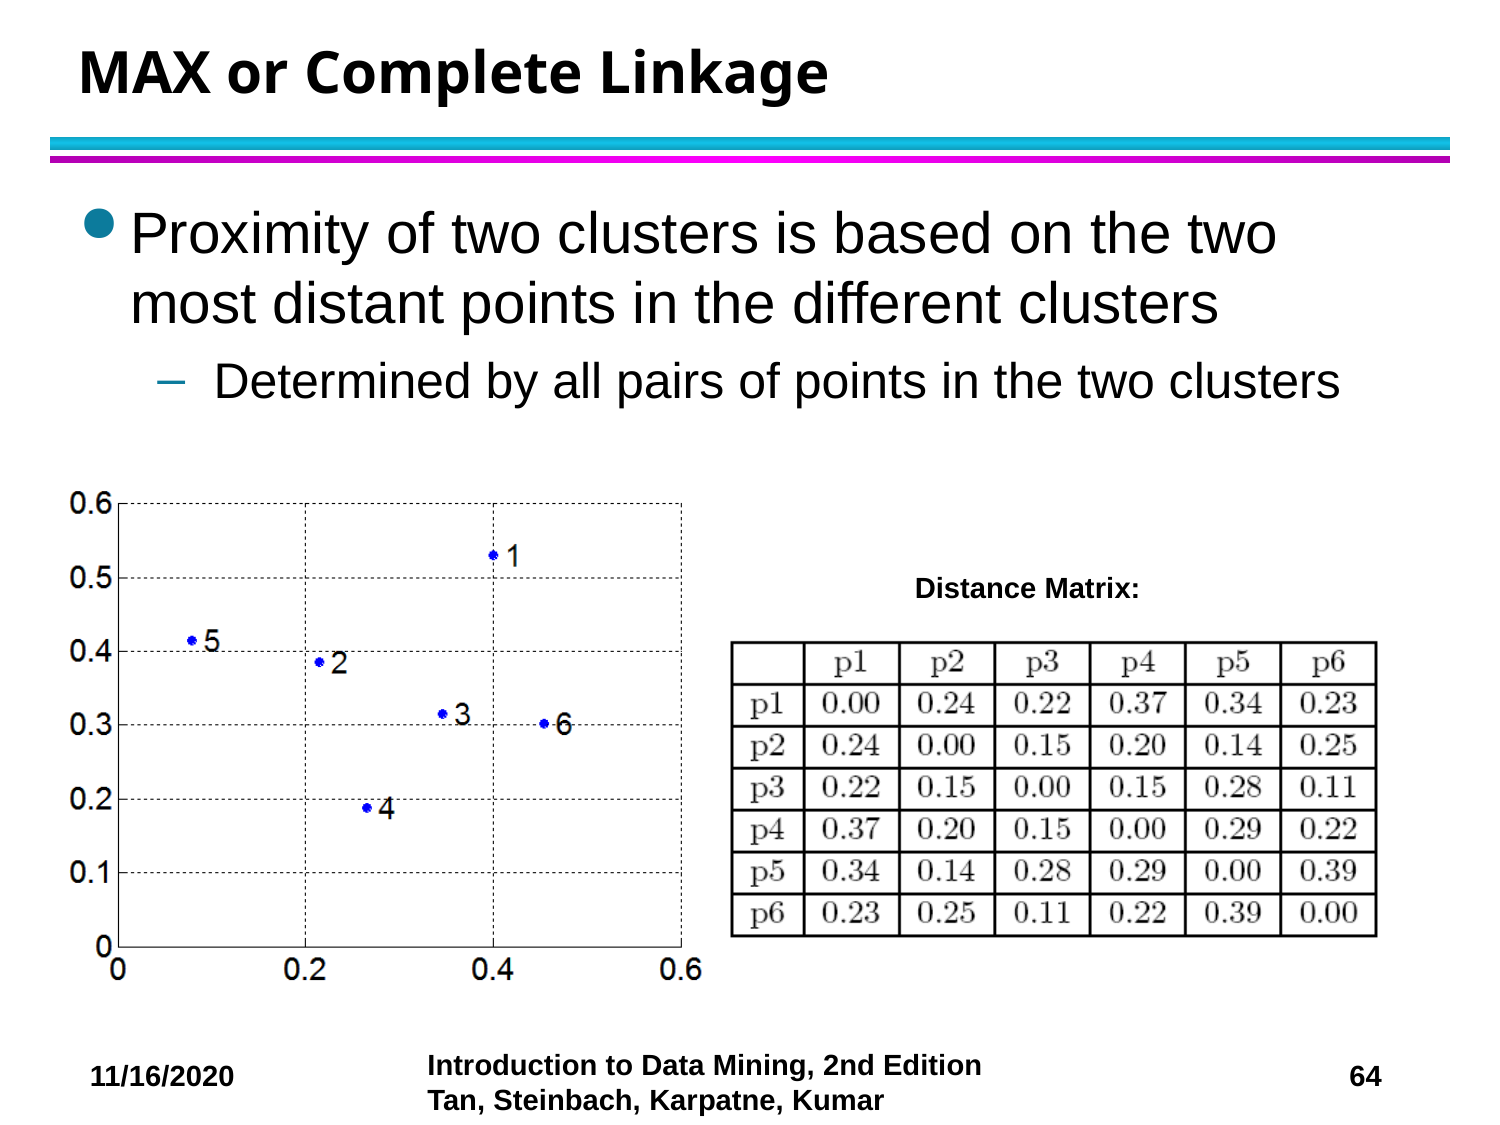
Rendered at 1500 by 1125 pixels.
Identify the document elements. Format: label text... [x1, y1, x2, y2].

picture [24, 462, 714, 988]
picture [724, 637, 1382, 939]
list Proximity of two clusters is based on the two most distant points in the different clusters Determined by all pairs of points in the two clusters [67, 187, 1432, 1038]
title MAX or Complete Linkage [62, 24, 1421, 113]
text_box Distance Matrix: [899, 562, 1188, 613]
